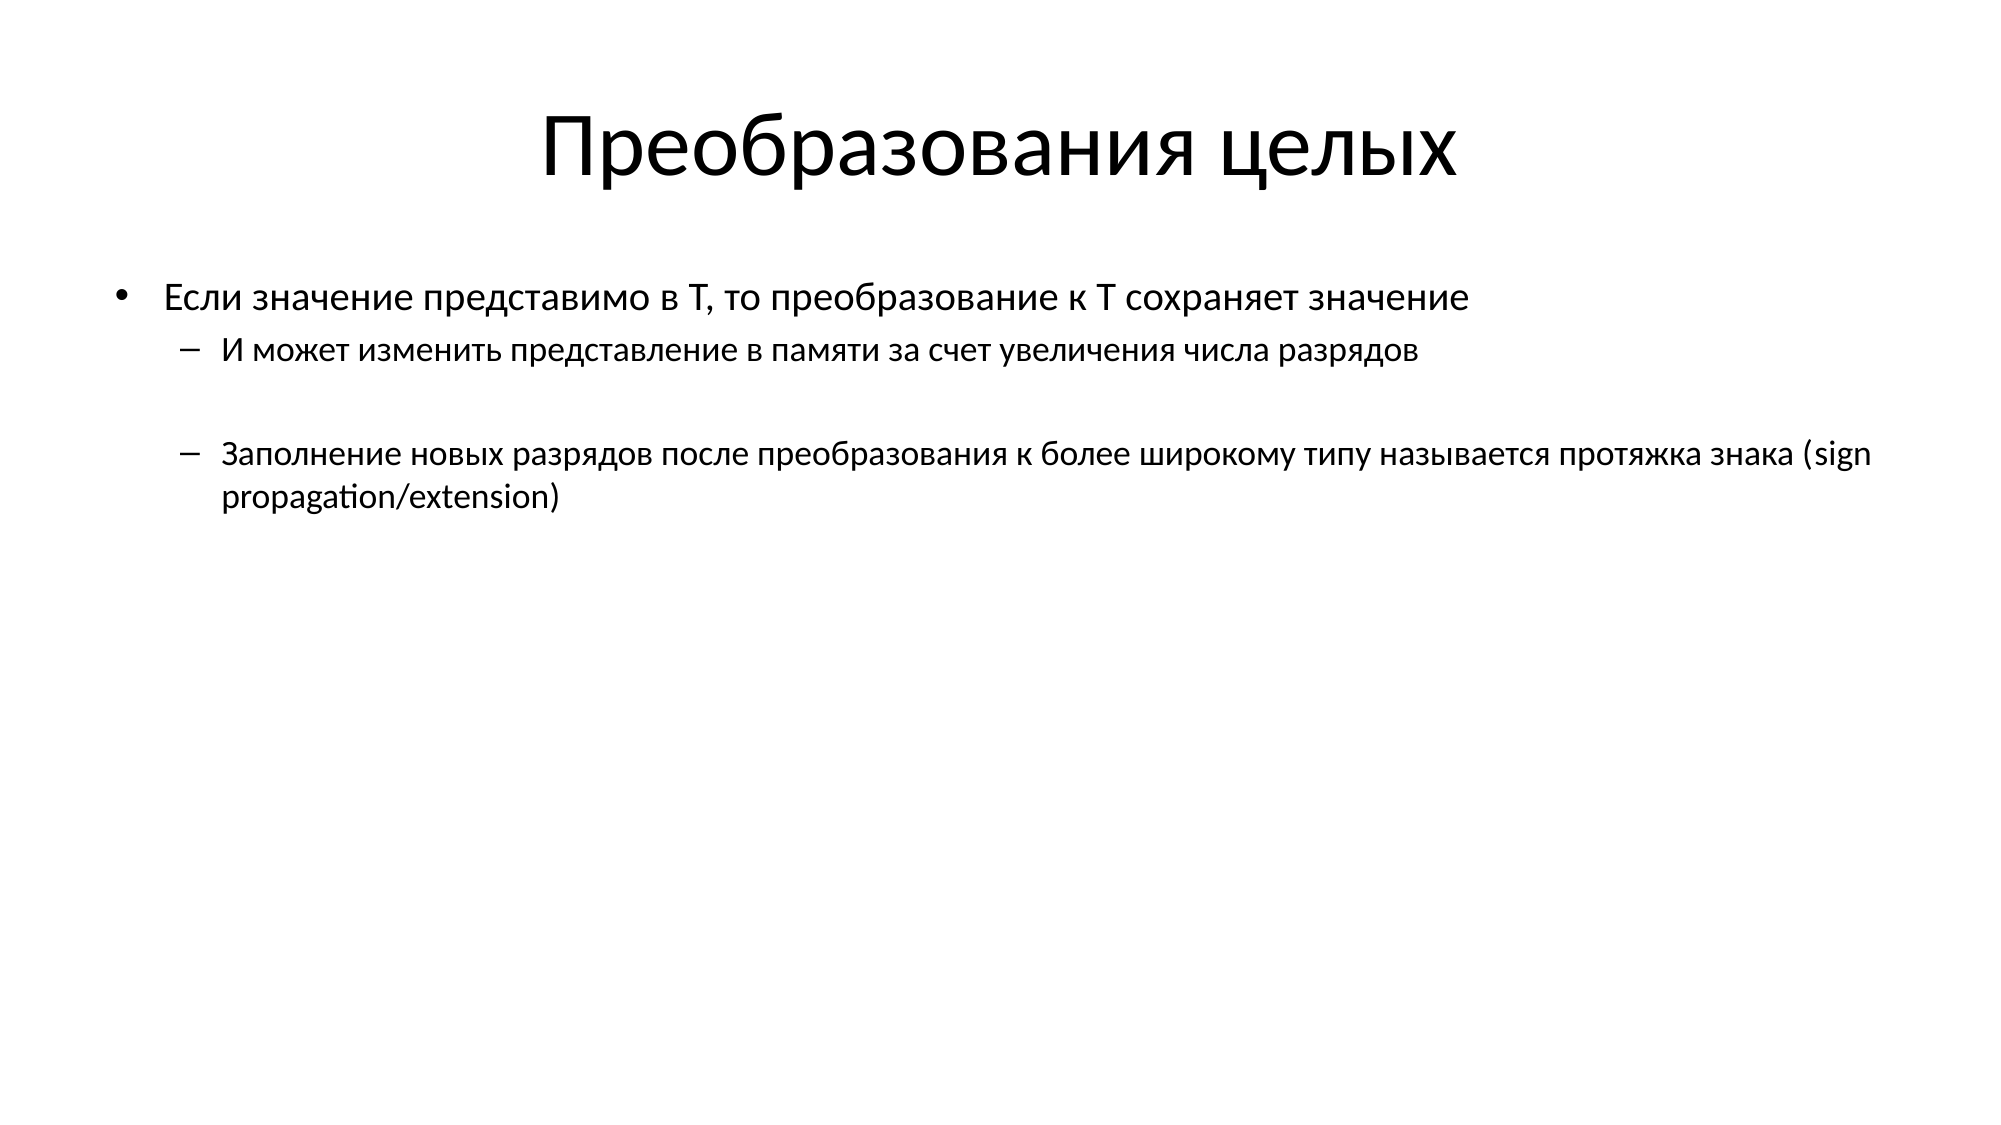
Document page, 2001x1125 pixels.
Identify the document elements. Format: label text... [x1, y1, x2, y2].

list Если значение представимо в Т, то преобразование к Т сохраняет значение И может изменить представление в памяти за счет увеличения числа разрядов Заполнение новых разрядов после преобразования к более широкому типу называется протяжка знака (sign propagation/extension) Если значение неотрицательно, то новые разряды заполняются 0 Иначе новые разряды заполняются в зависимости от способа хранения отрицательных чисел Например, для дополнительного кода заполняются единицами Если значение не попадает в диапазон, то Если Т беззнаковый, то значению добавляется или вычитается 1 + max(диапазон Т) до тех пор, пока результат не попадет в диапазон Т Если Т знаковый, то результат преобразования является implementation-defined Зависит от компилятора, и/или процессора, и/или настроек операционной системы [99, 262, 1900, 1005]
title Преобразования целых [99, 45, 1900, 233]
